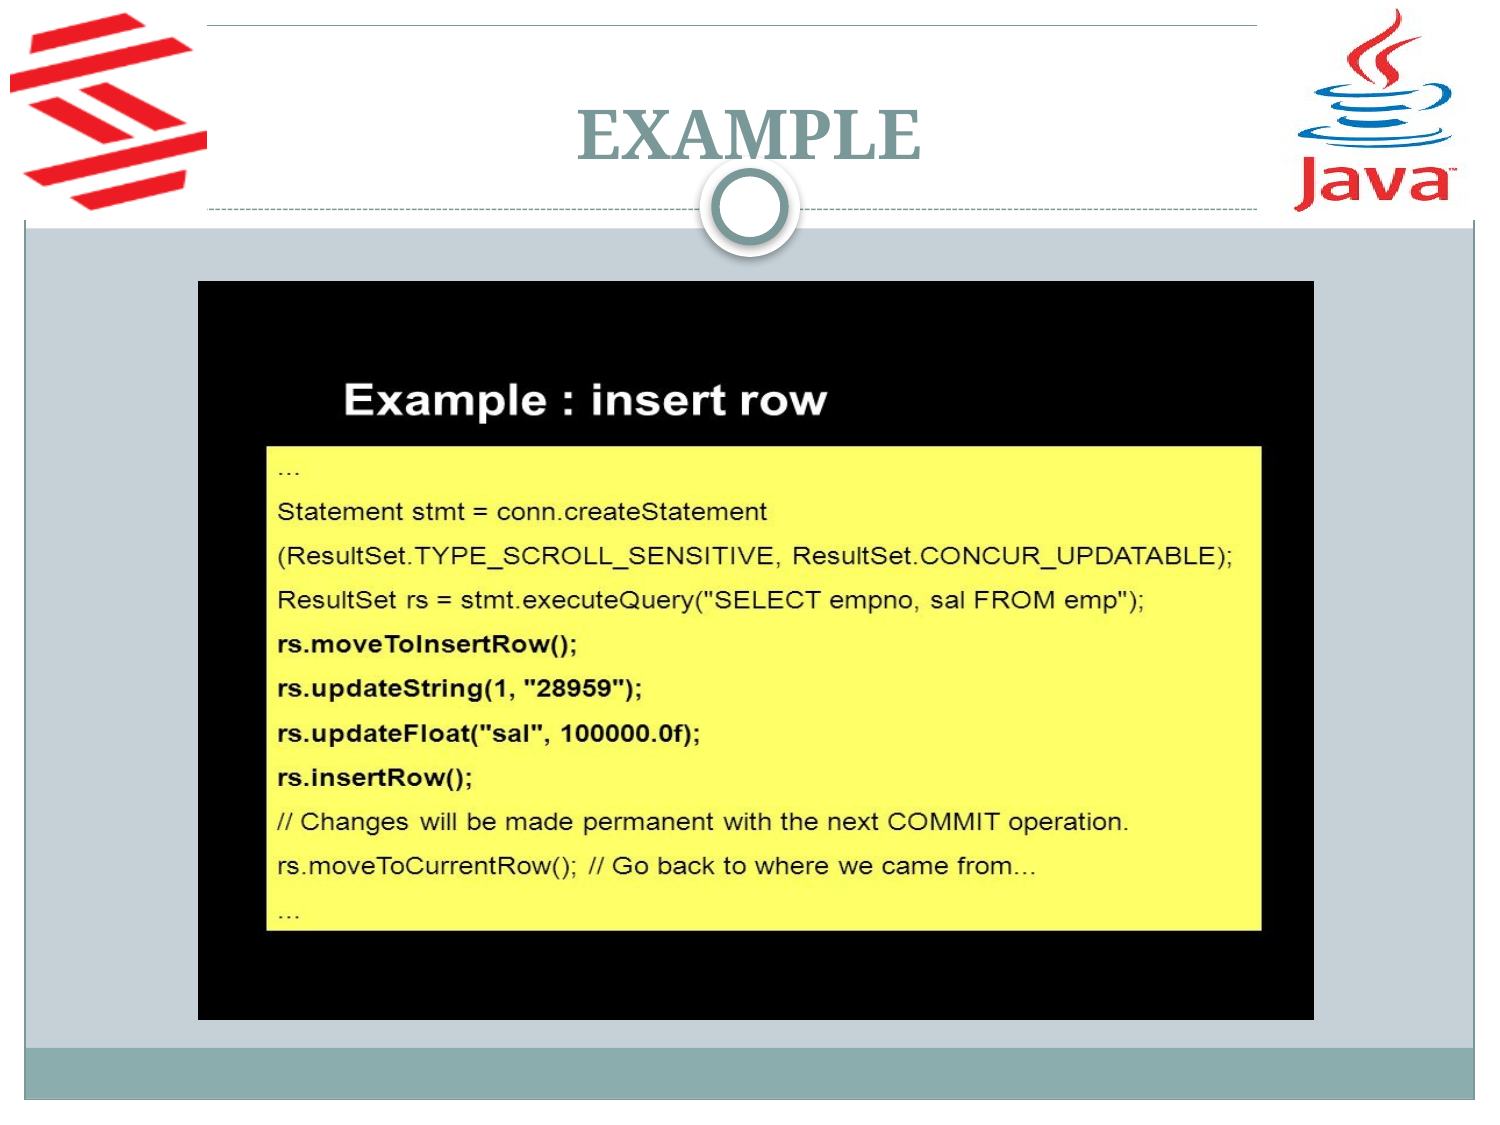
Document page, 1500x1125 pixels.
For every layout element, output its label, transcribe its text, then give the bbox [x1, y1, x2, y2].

title EXAMPLE [213, 19, 1250, 182]
picture [10, 11, 207, 221]
picture [1257, 0, 1483, 221]
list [198, 280, 1314, 1020]
